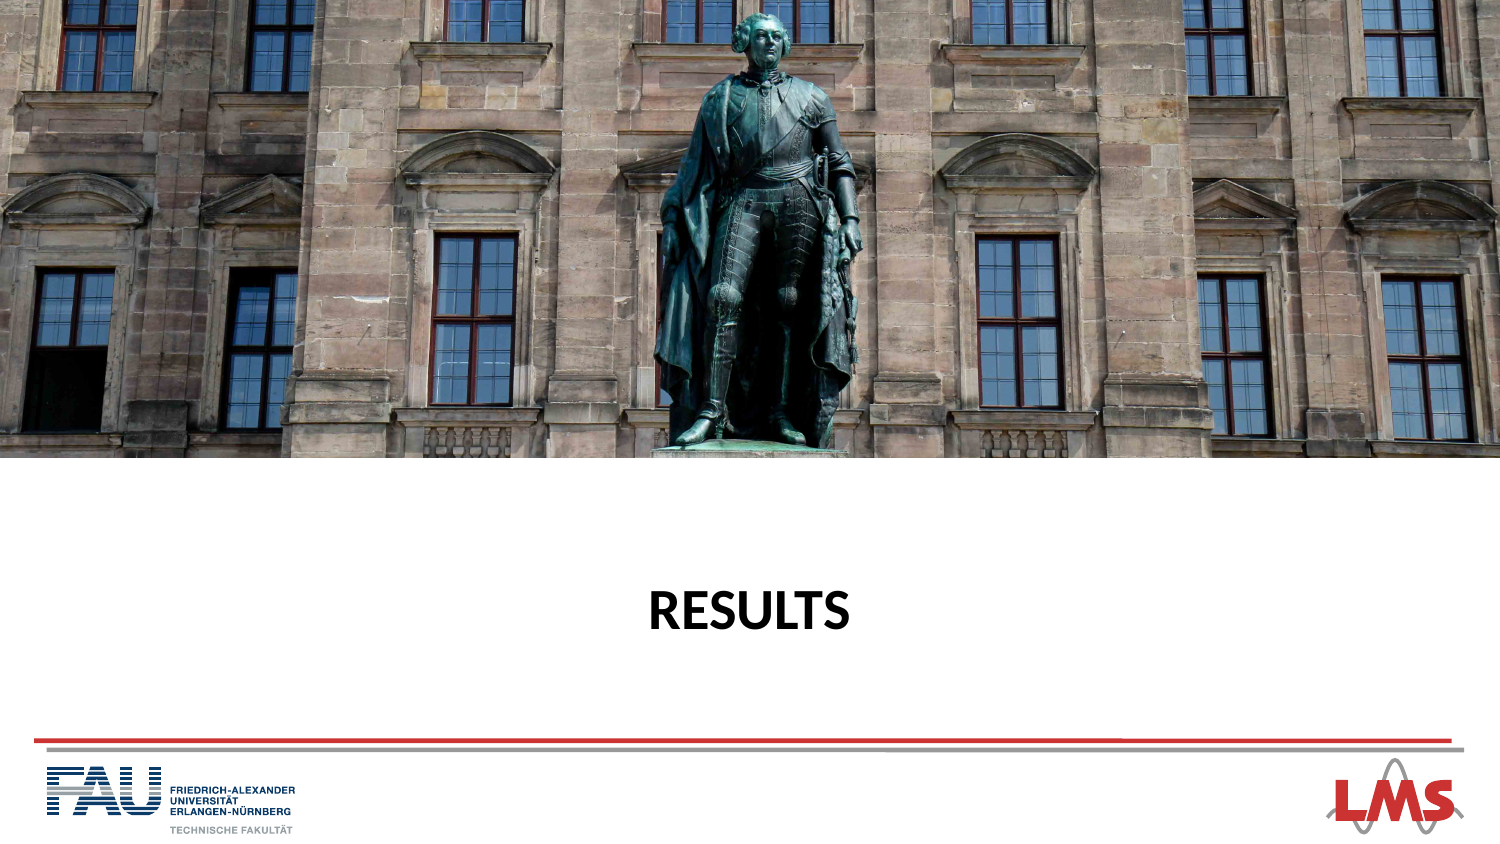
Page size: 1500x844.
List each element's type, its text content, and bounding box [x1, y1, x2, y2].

title Results [112, 563, 1388, 732]
picture [0, 0, 1500, 458]
